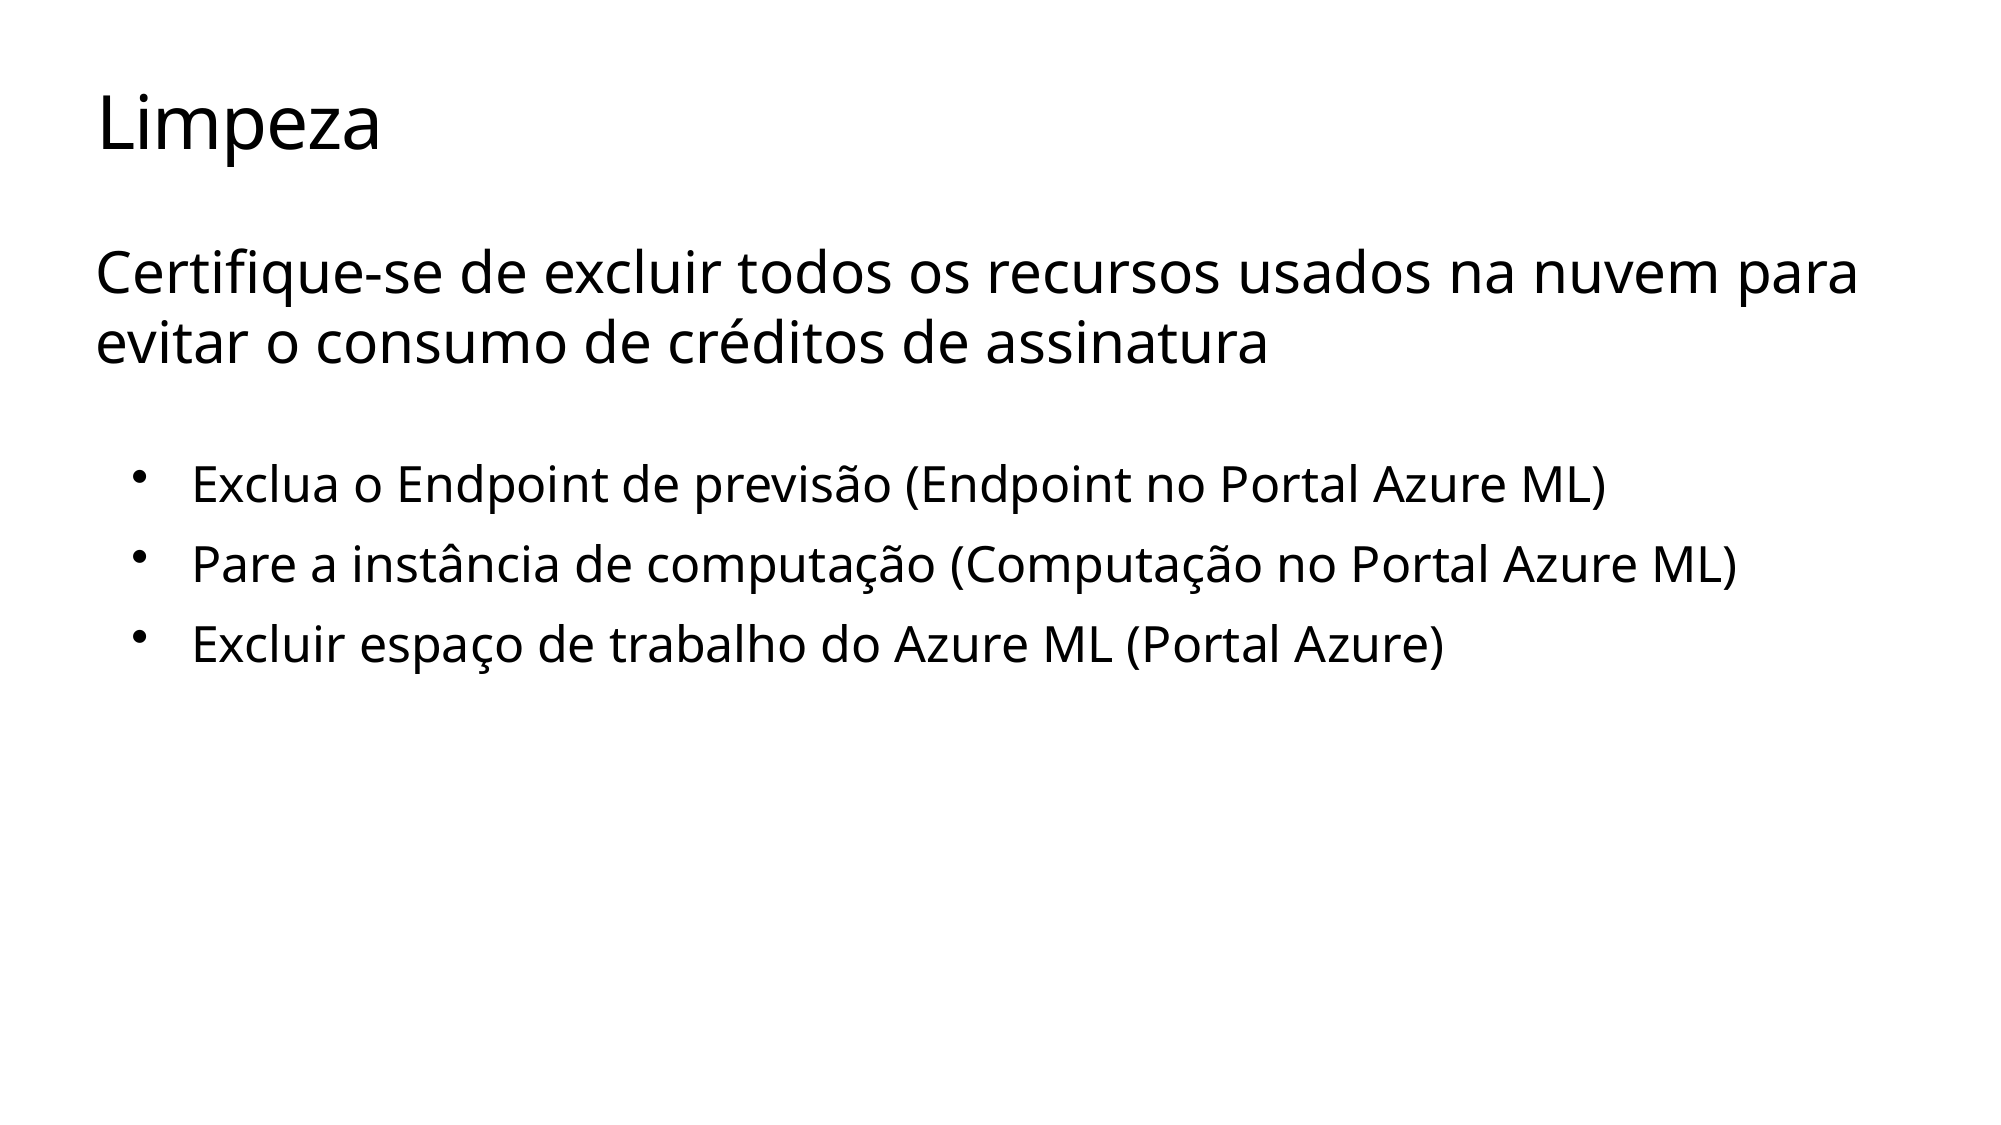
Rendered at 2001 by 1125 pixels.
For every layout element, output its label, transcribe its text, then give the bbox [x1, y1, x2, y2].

list Certifique-se de excluir todos os recursos usados na nuvem para evitar o consumo de créditos de assinatura [95, 235, 1904, 377]
title Limpeza [96, 75, 1904, 165]
text_box Exclua o Endpoint de previsão (Endpoint no Portal Azure ML) Pare a instância de computação (Computação no Portal Azure ML) Excluir espaço de trabalho do Azure ML (Portal Azure) [113, 444, 1792, 681]
